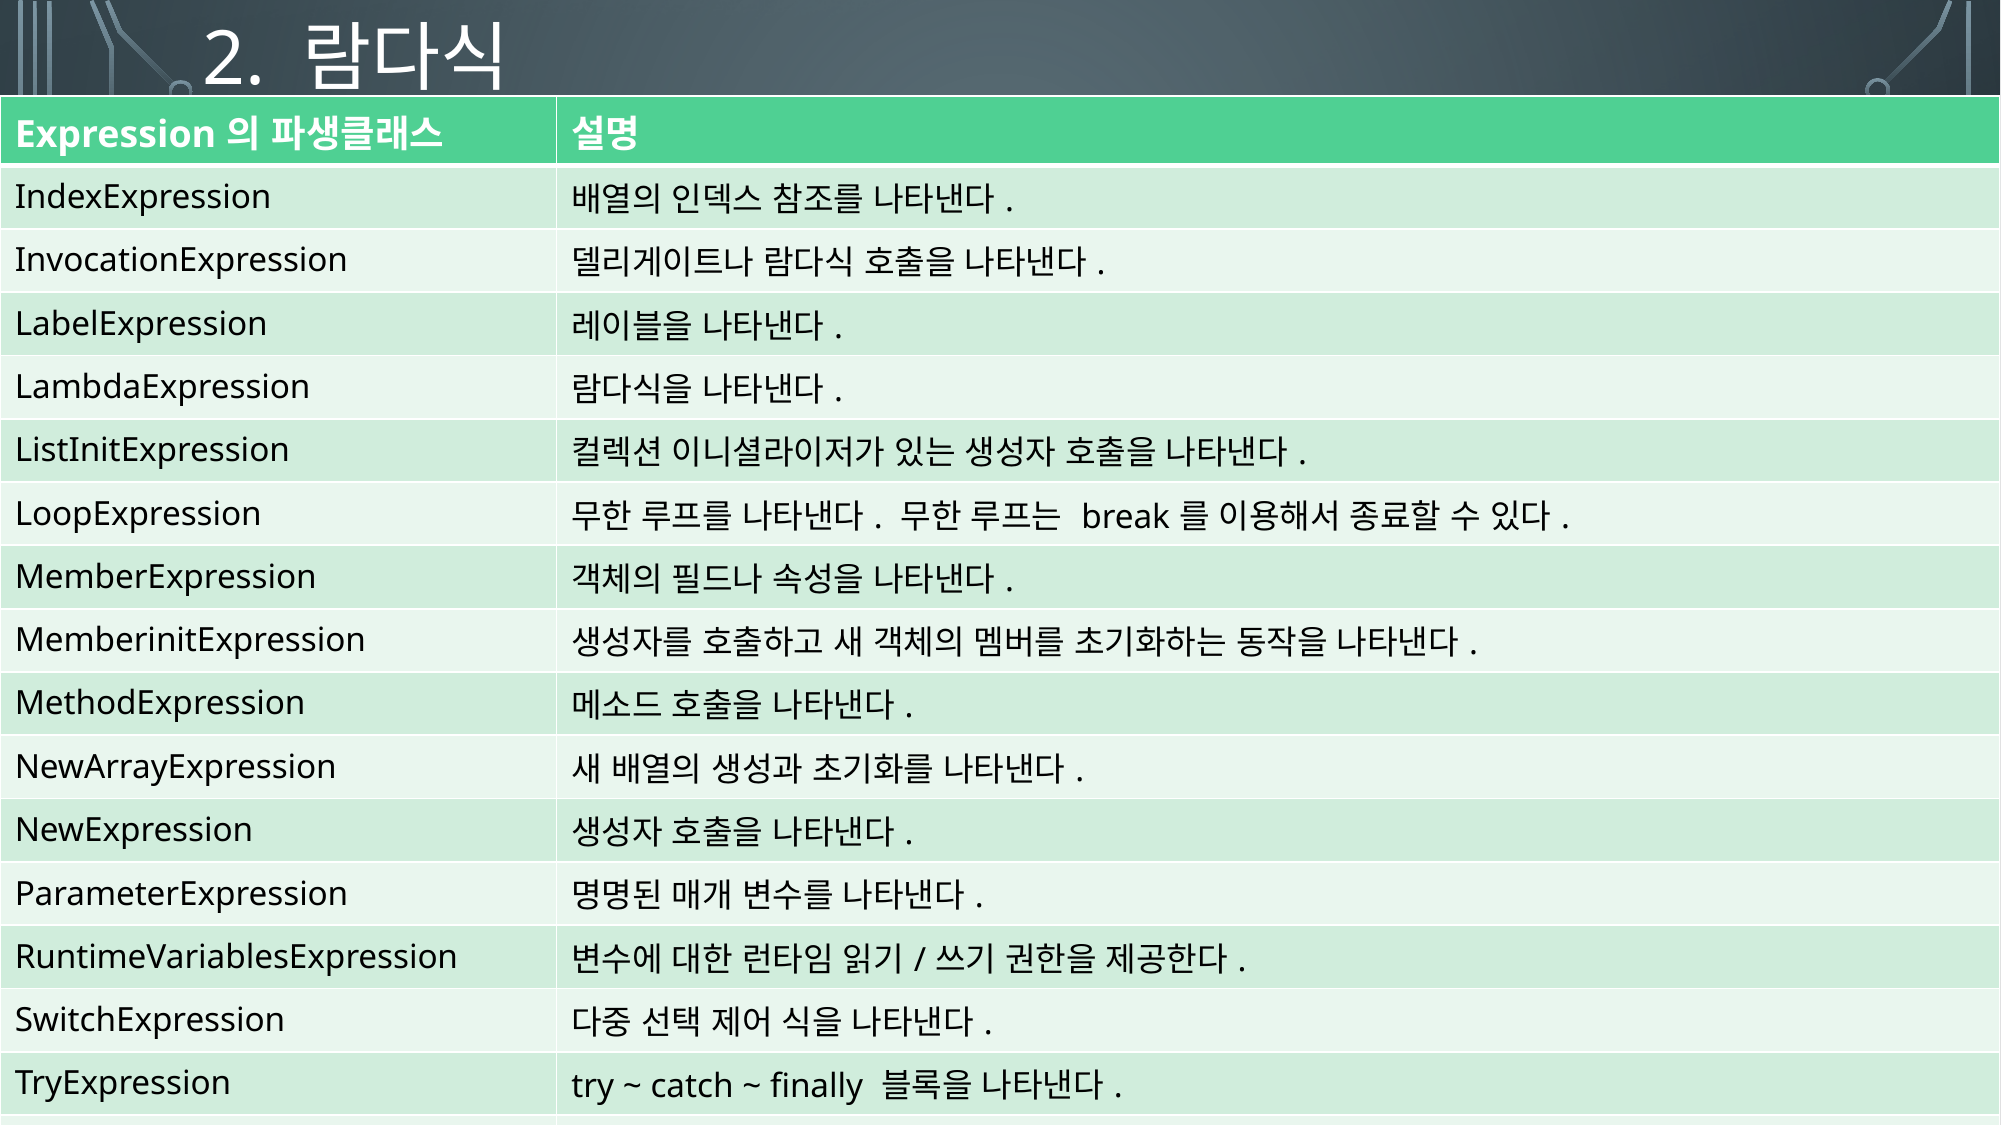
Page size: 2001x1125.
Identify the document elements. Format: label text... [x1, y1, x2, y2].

table_cell InvocationExpression [1, 230, 556, 291]
table_cell 변수에 대한 런타임 읽기/쓰기 권한을 제공한다. [557, 926, 1999, 988]
table_header 설명 [557, 97, 1999, 163]
table_cell NewExpression [1, 799, 556, 861]
table_cell SwitchExpression [1, 989, 556, 1051]
table_cell MemberExpression [1, 546, 556, 608]
table_cell IndexExpression [1, 168, 556, 228]
table_cell TypeBinaryExpression [1, 1116, 556, 1125]
table_cell RuntimeVariablesExpression [1, 926, 556, 988]
table_cell NewArrayExpression [1, 736, 556, 798]
table_cell LoopExpression [1, 483, 556, 544]
table_cell 명명된 매개 변수를 나타낸다. [557, 863, 1999, 924]
table_cell ListInitExpression [1, 420, 556, 481]
table_cell MemberinitExpression [1, 610, 556, 671]
table_cell 배열의 인덱스 참조를 나타낸다. [557, 168, 1999, 228]
title 2. 람다식 [187, 0, 1813, 95]
table_cell 무한 루프를 나타낸다. 무한 루프는 break를 이용해서 종료할 수 있다. [557, 483, 1999, 544]
table_cell 다중 선택 제어 식을 나타낸다. [557, 989, 1999, 1051]
table_cell LambdaExpression [1, 356, 556, 418]
table_cell 형식 테스트를 비롯한 형식(Type)과 식(Expression)의 연산을 나타낸다. [557, 1116, 1999, 1125]
table_cell 델리게이트나 람다식 호출을 나타낸다. [557, 230, 1999, 291]
table_cell ParameterExpression [1, 863, 556, 924]
table_cell 생성자를 호출하고 새 객체의 멤버를 초기화하는 동작을 나타낸다. [557, 610, 1999, 671]
table_cell 메소드 호출을 나타낸다. [557, 673, 1999, 734]
table_cell 람다식을 나타낸다. [557, 356, 1999, 418]
table_cell LabelExpression [1, 293, 556, 355]
table_header Expression의 파생클래스 [1, 97, 556, 163]
table_cell 새 배열의 생성과 초기화를 나타낸다. [557, 736, 1999, 798]
table_cell 생성자 호출을 나타낸다. [557, 799, 1999, 861]
table_cell MethodExpression [1, 673, 556, 734]
table_cell 컬렉션 이니셜라이저가 있는 생성자 호출을 나타낸다. [557, 420, 1999, 481]
table_cell 레이블을 나타낸다. [557, 293, 1999, 355]
table_cell TryExpression [1, 1053, 556, 1114]
table_cell 객체의 필드나 속성을 나타낸다. [557, 546, 1999, 608]
table_cell try ~ catch ~ finally 블록을 나타낸다. [557, 1053, 1999, 1114]
